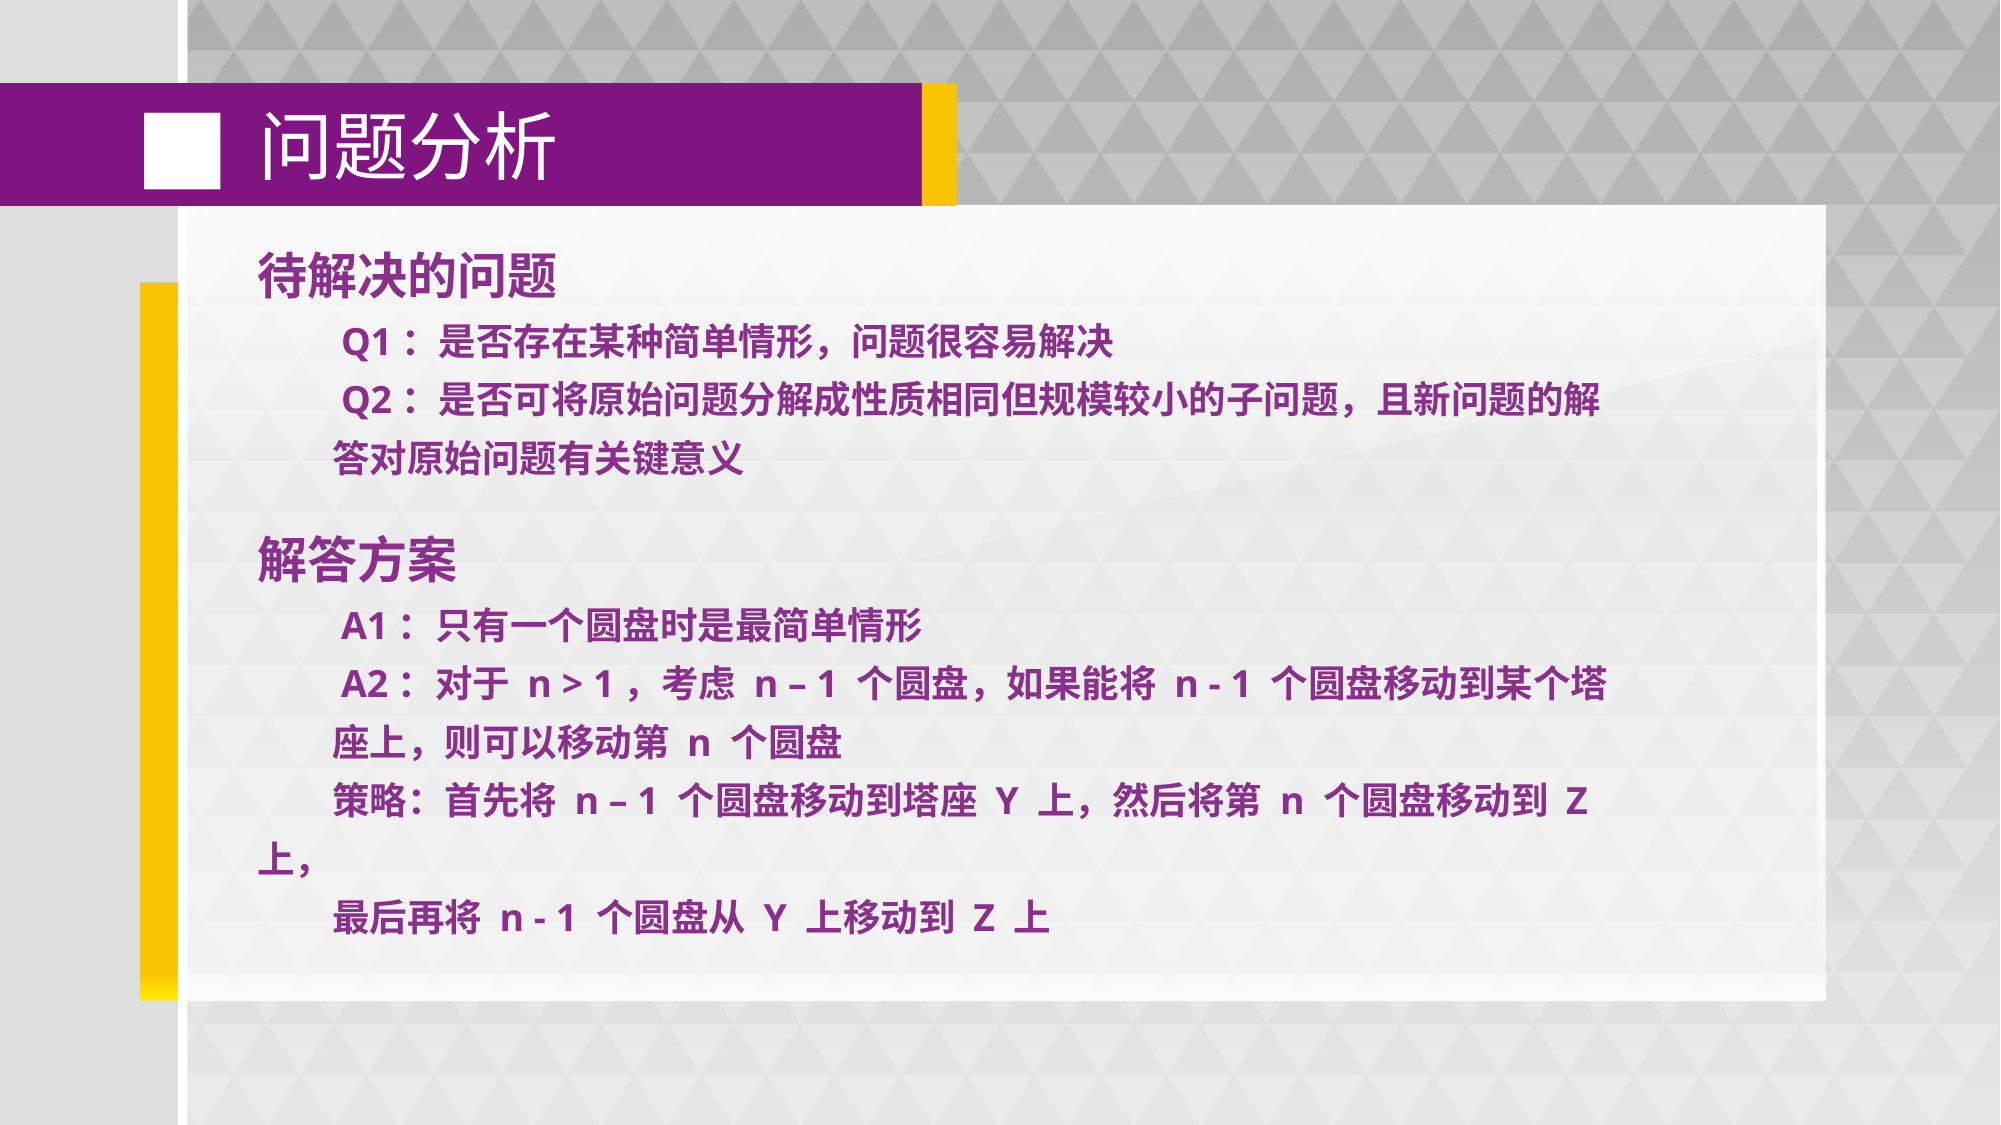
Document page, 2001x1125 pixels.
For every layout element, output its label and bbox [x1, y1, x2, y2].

text_box [120, 69, 576, 206]
picture [0, 0, 2000, 1125]
